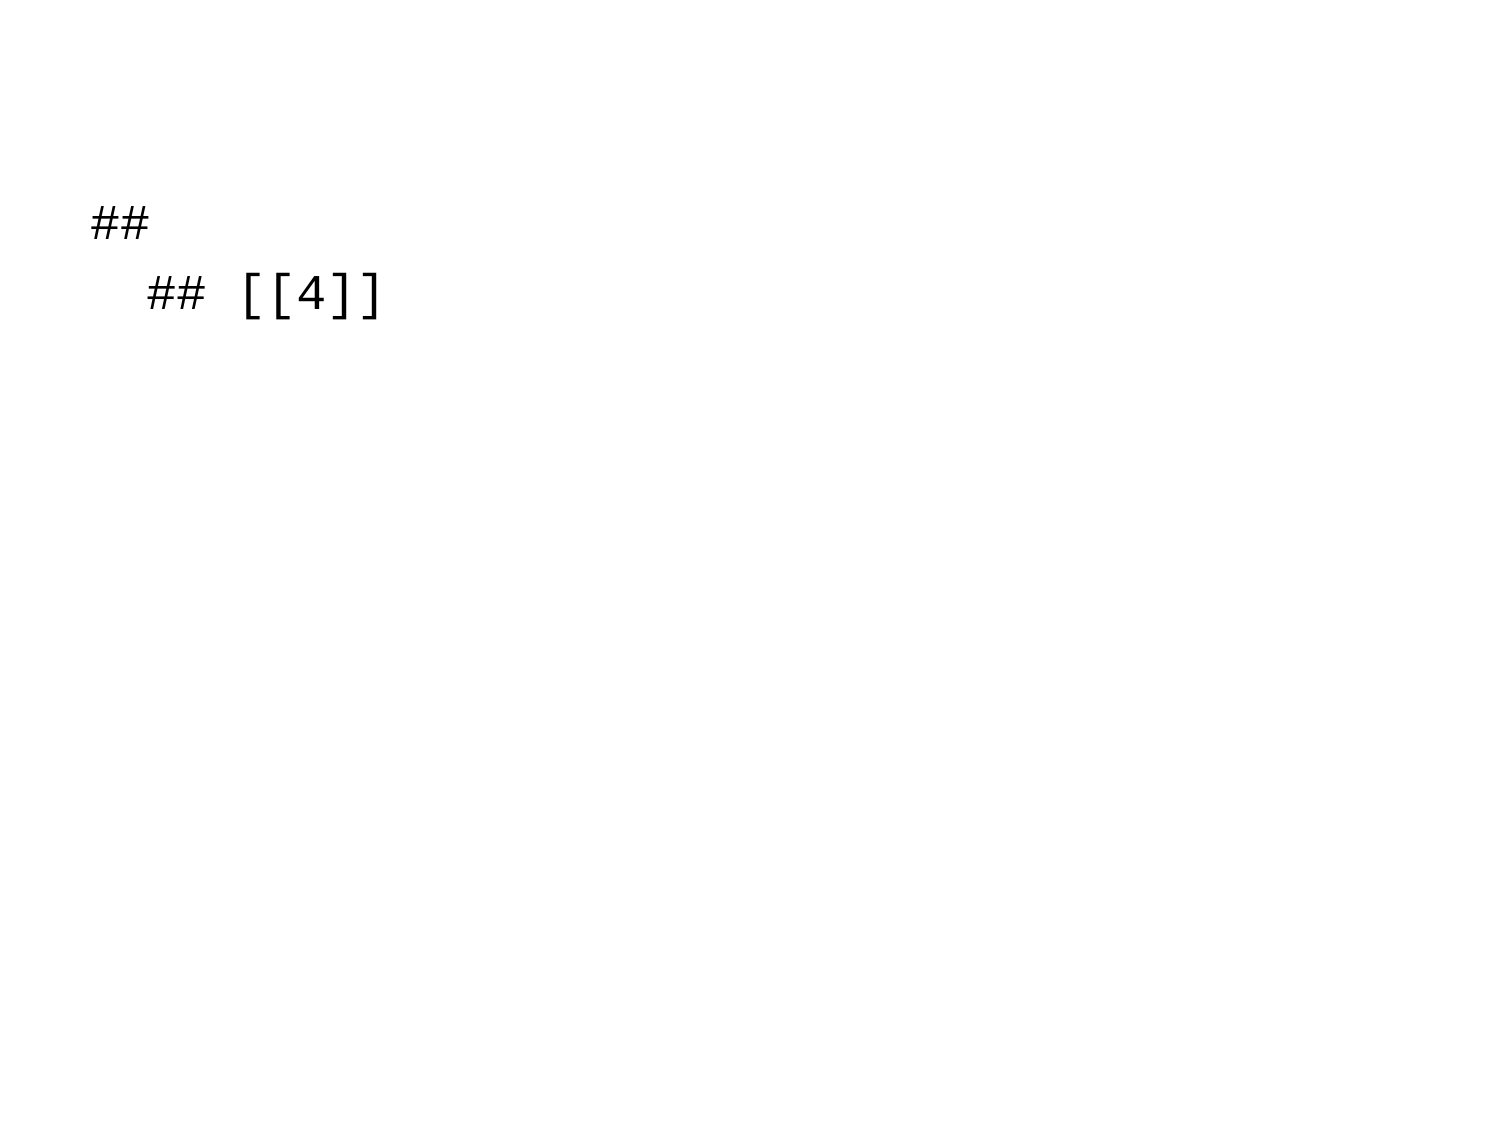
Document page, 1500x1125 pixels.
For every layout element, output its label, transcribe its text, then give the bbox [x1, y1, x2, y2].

list ## ## [[4]] [75, 182, 1425, 1080]
